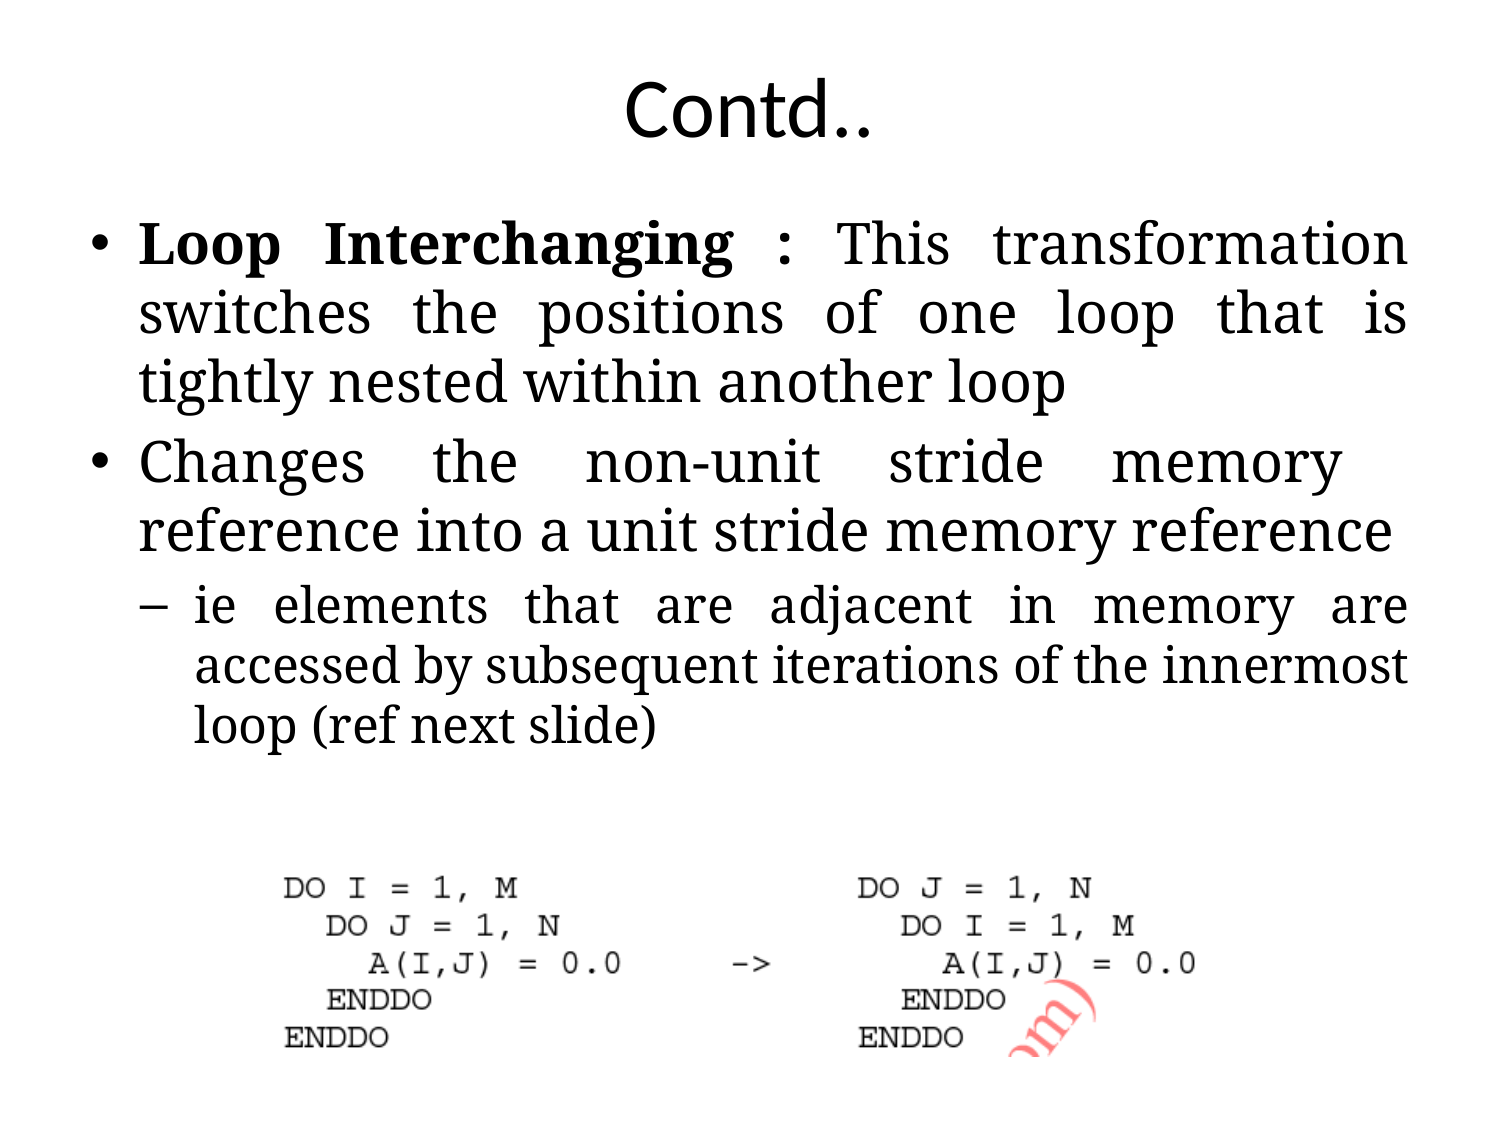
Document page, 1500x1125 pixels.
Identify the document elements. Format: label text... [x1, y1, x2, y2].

picture [274, 862, 1204, 1057]
list Loop Interchanging : This transformation switches the positions of one loop that is tightly nested within another loop Changes the non-unit stride memory reference into a unit stride memory reference ie elements that are adjacent in memory are accessed by subsequent iterations of the innermost loop (ref next slide) [75, 200, 1425, 813]
title Contd.. [75, 45, 1425, 163]
